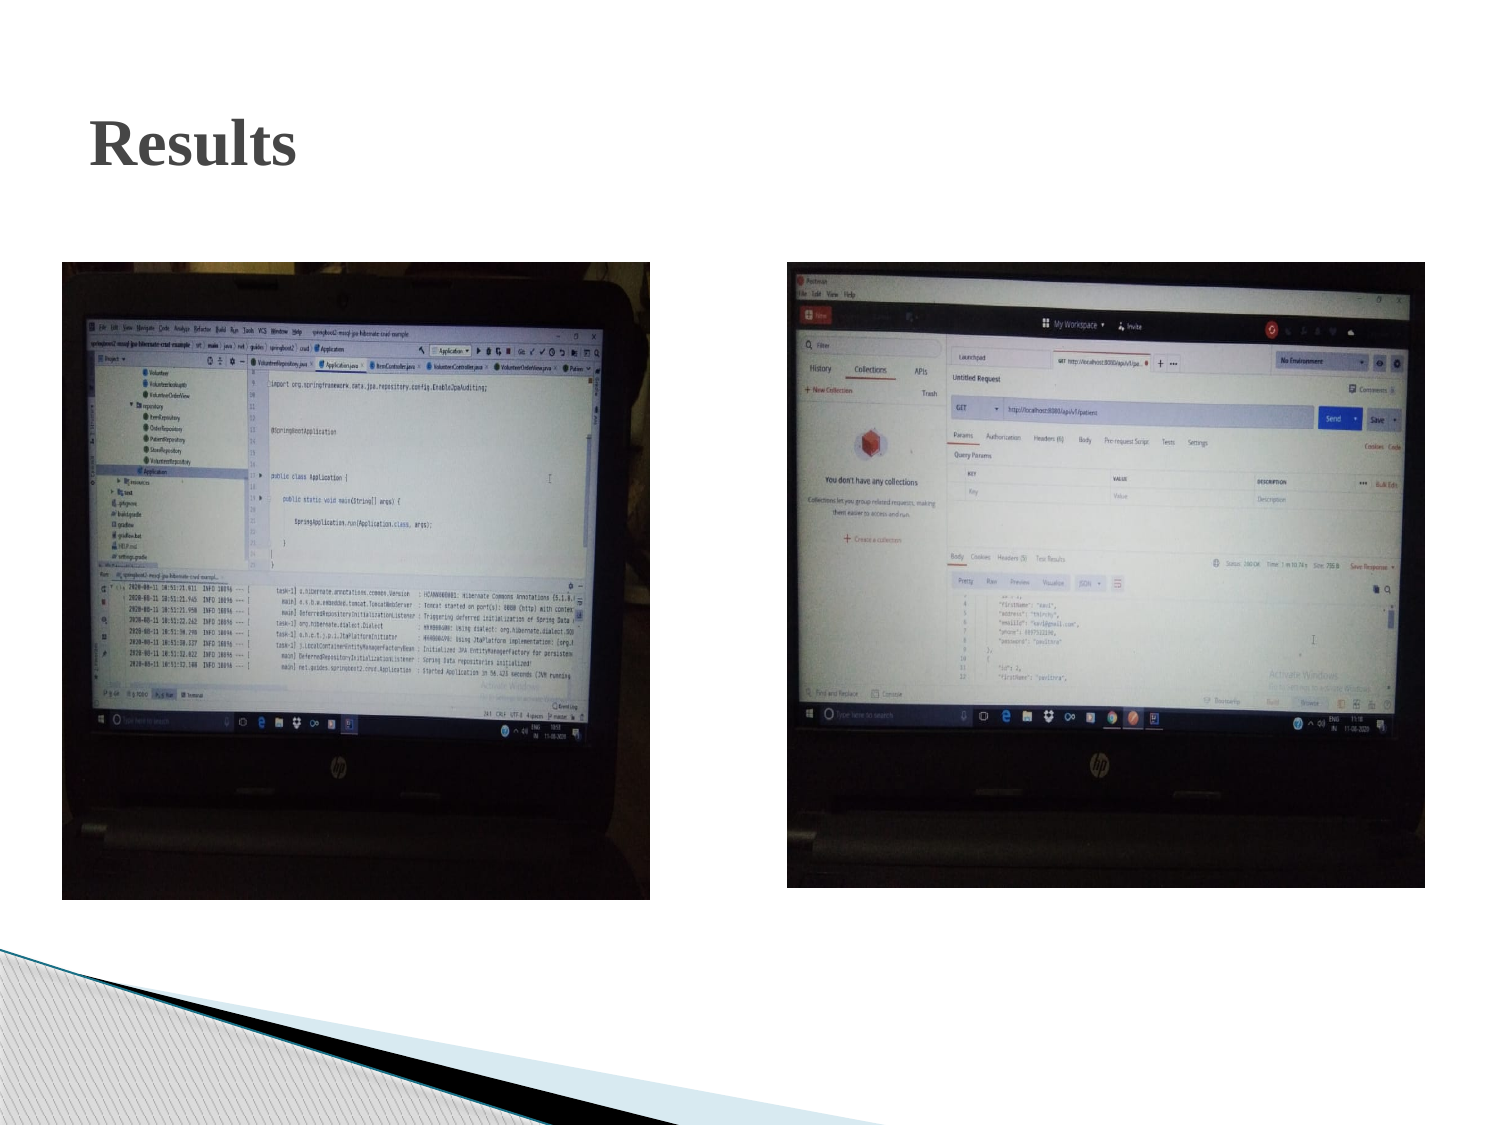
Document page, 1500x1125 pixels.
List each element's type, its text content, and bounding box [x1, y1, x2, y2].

picture [787, 262, 1426, 888]
title Results [75, 45, 1425, 233]
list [62, 262, 651, 901]
